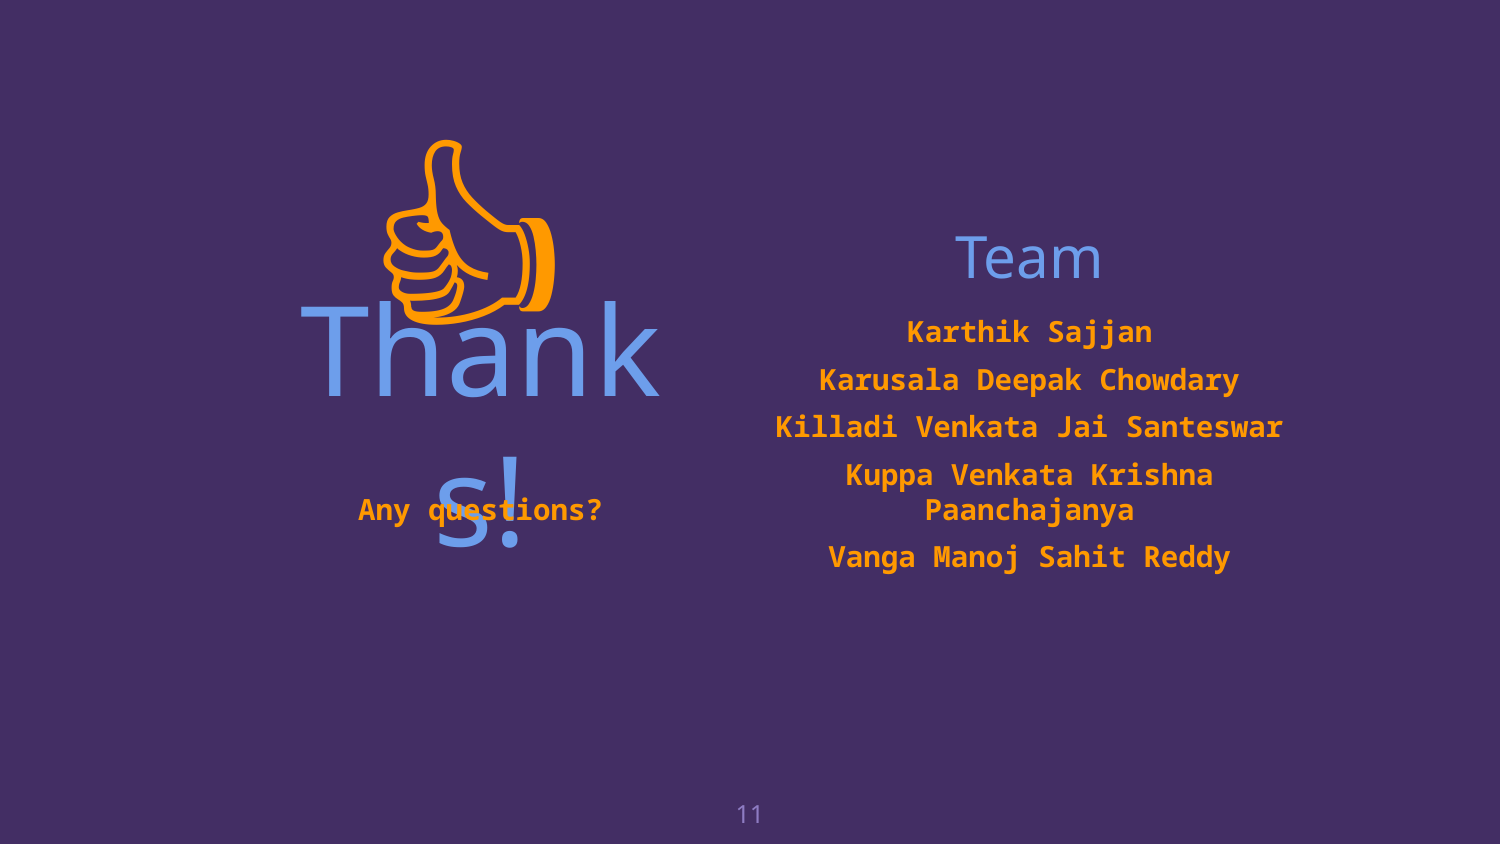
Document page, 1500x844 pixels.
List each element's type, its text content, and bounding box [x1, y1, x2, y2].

text_box Team [809, 225, 1250, 284]
title Thanks! [260, 372, 701, 472]
text_box Karthik Sajjan Karusala Deepak Chowdary Killadi Venkata Jai Santeswar Kuppa Venkata Krishna Paanchajanya Vanga Manoj Sahit Reddy [749, 298, 1310, 512]
text_box 👍 [351, 134, 588, 348]
subtitle Any questions? [299, 476, 662, 575]
slide_number 11 [705, 783, 795, 844]
